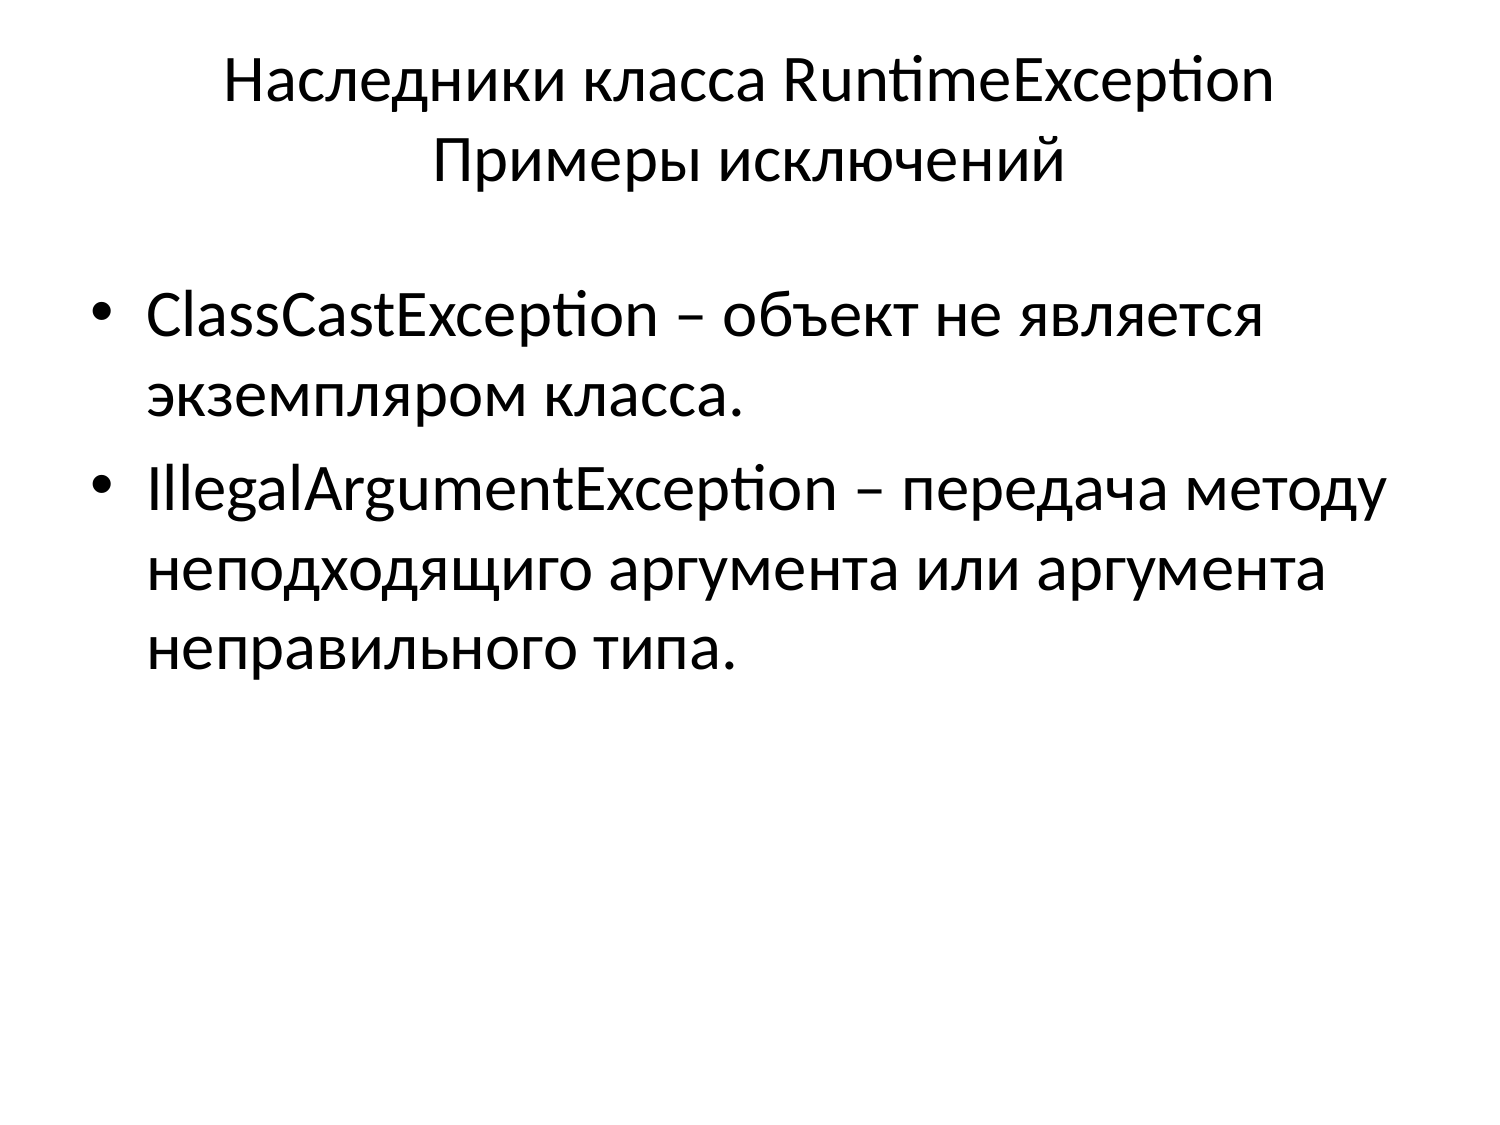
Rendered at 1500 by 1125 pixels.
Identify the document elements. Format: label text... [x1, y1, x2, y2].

title Наследники класса RuntimeException Примеры исключений [75, 45, 1425, 185]
list ClassCastException – объект не является экземпляром класса. IllegalArgumentException – передача методу неподходящиго аргумента или аргумента неправильного типа. [75, 262, 1425, 1005]
